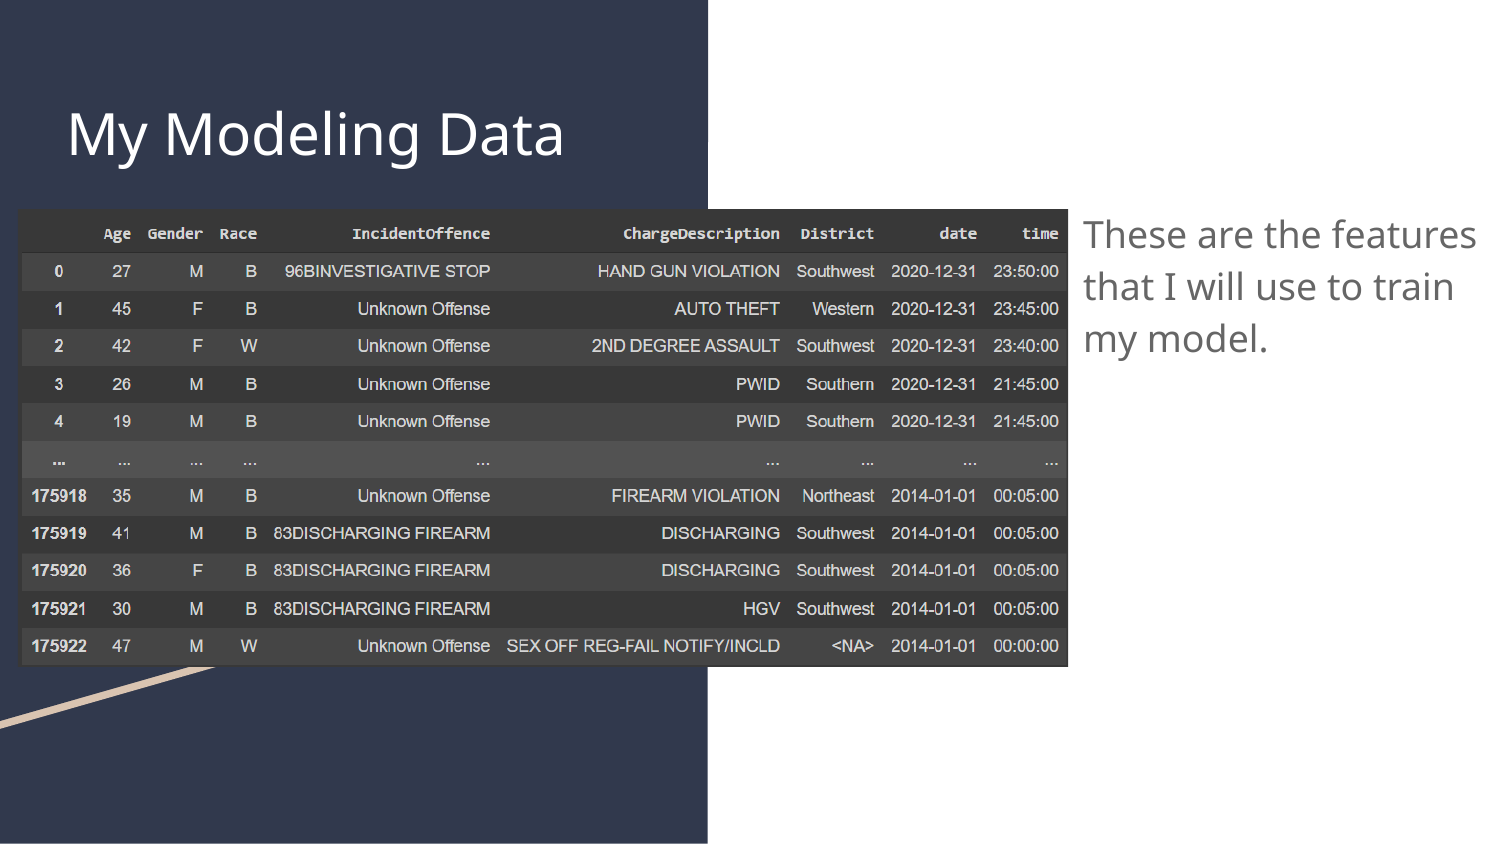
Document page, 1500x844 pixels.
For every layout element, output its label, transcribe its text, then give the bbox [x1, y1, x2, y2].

picture [17, 208, 1069, 667]
list These are the features that I will use to train my model. [1068, 189, 1500, 844]
title My Modeling Data [51, 82, 660, 190]
